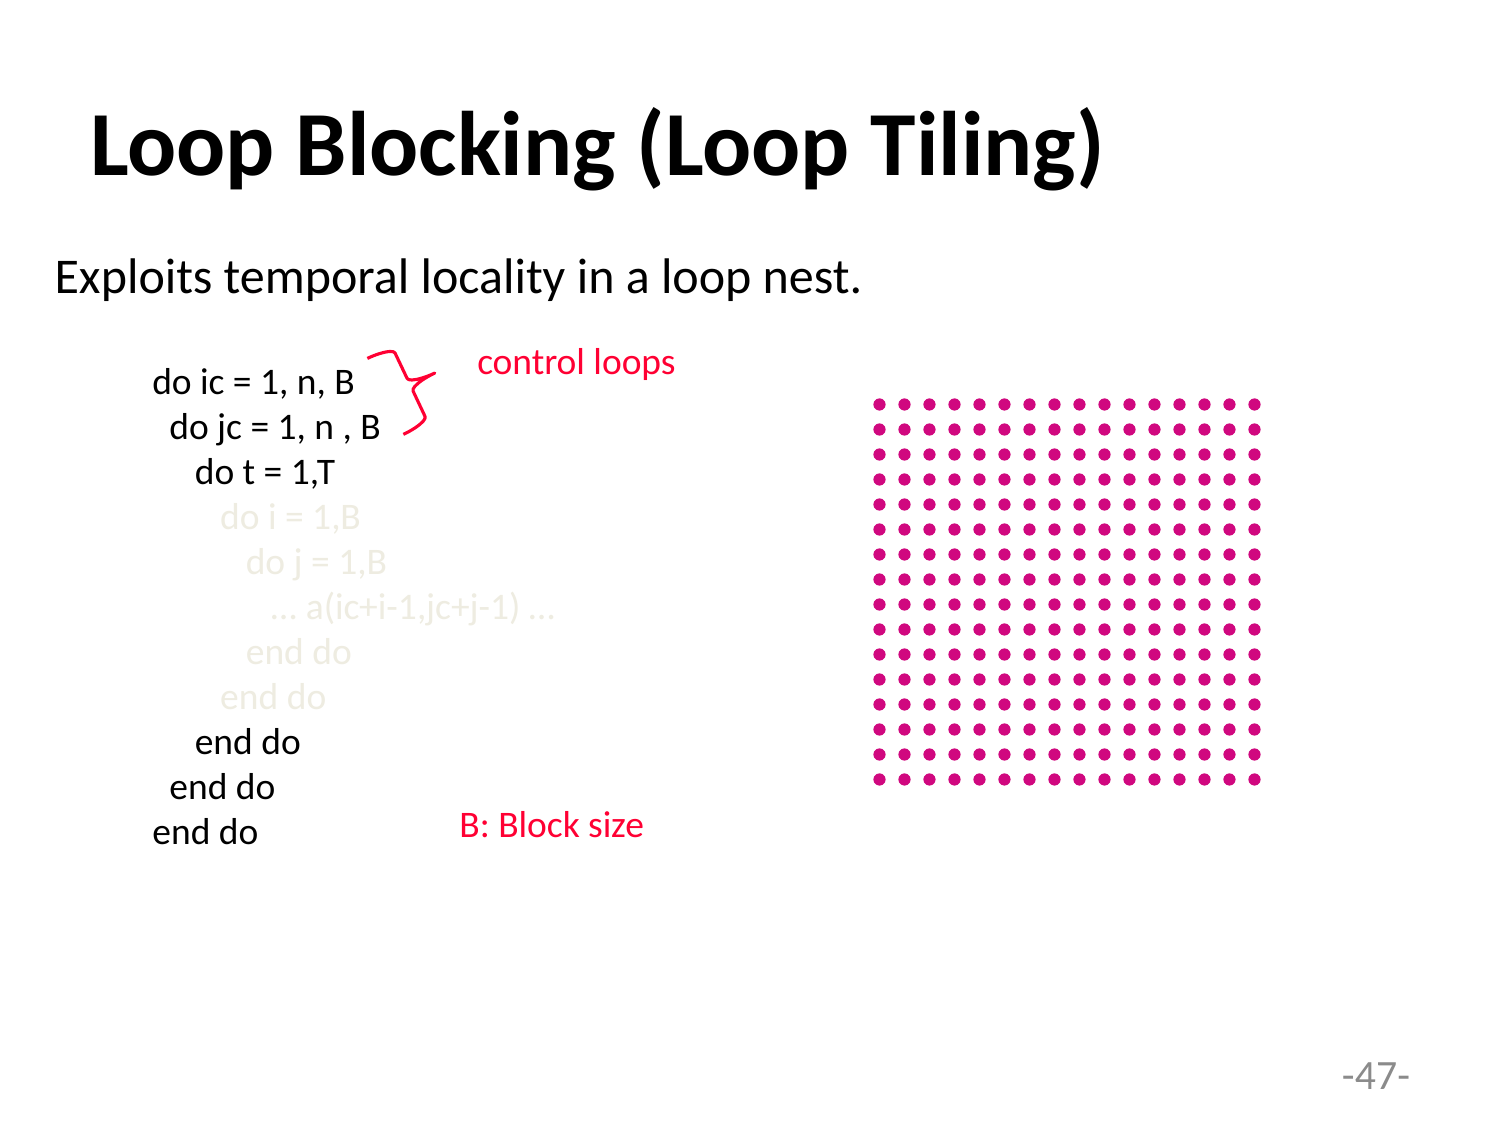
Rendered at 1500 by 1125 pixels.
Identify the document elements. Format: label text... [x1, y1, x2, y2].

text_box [382, 329, 704, 427]
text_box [874, 399, 1260, 785]
title Loop Blocking (Loop Tiling) [75, 45, 1425, 233]
list Exploits temporal locality in a loop nest. [39, 235, 1315, 311]
slide_number -47- [1074, 1042, 1425, 1103]
text_box [516, 232, 547, 293]
text_box do ic = 1, n, B do jc = 1, n , B do t = 1,T do i = 1,B do j = 1,B … a(ic+i-1,jc+j-1) … end do end do end do end do end do [137, 349, 571, 860]
text_box B: Block size [444, 792, 660, 852]
